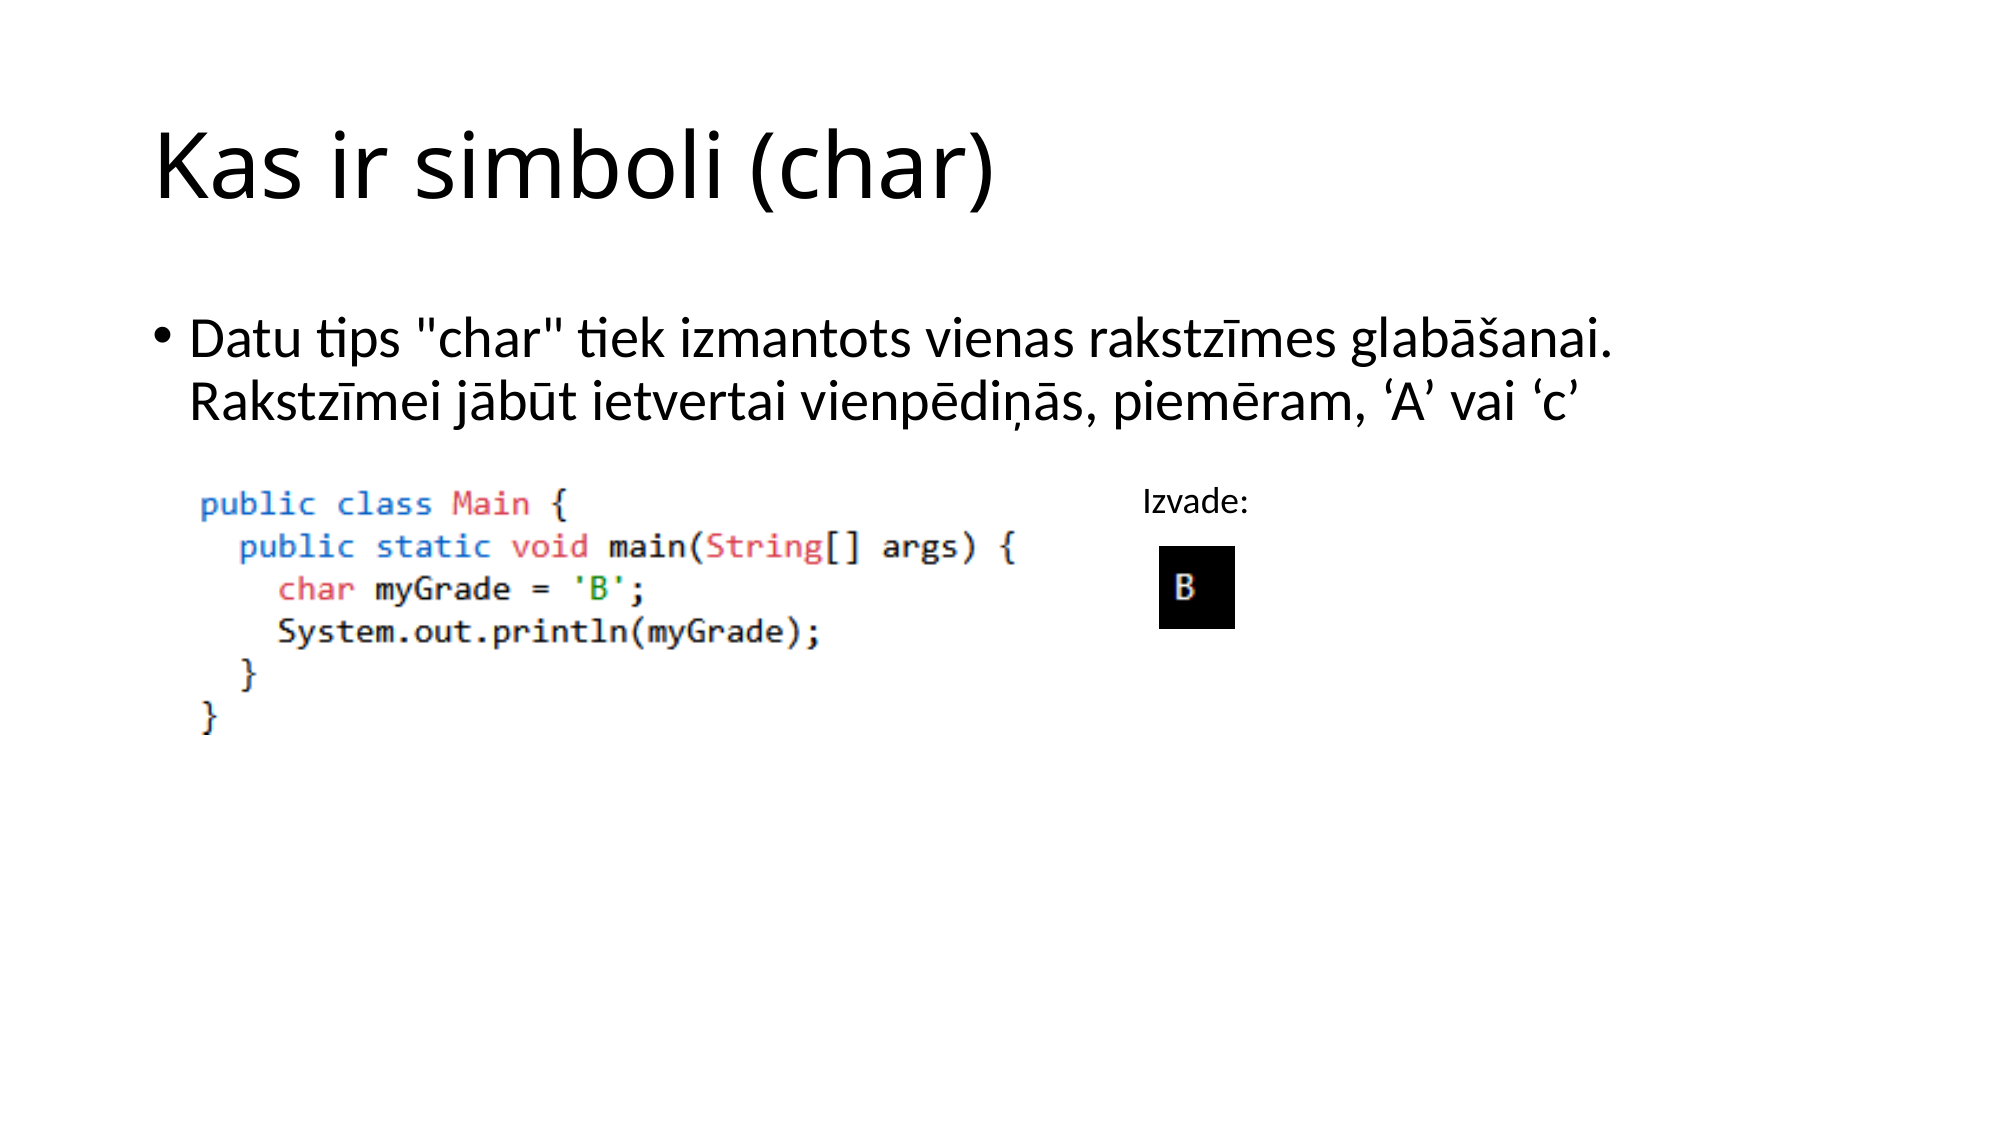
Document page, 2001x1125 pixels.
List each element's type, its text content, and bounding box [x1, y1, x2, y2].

picture [186, 468, 1029, 736]
text_box Izvade: [1127, 468, 1358, 528]
title Kas ir simboli (char) [137, 59, 1863, 278]
list Datu tips "char" tiek izmantots vienas rakstzīmes glabāšanai. Rakstzīmei jābūt ietvertai vienpēdiņās, piemēram, ‘A’ vai ‘c’ [137, 299, 1863, 1014]
picture [1159, 546, 1235, 629]
